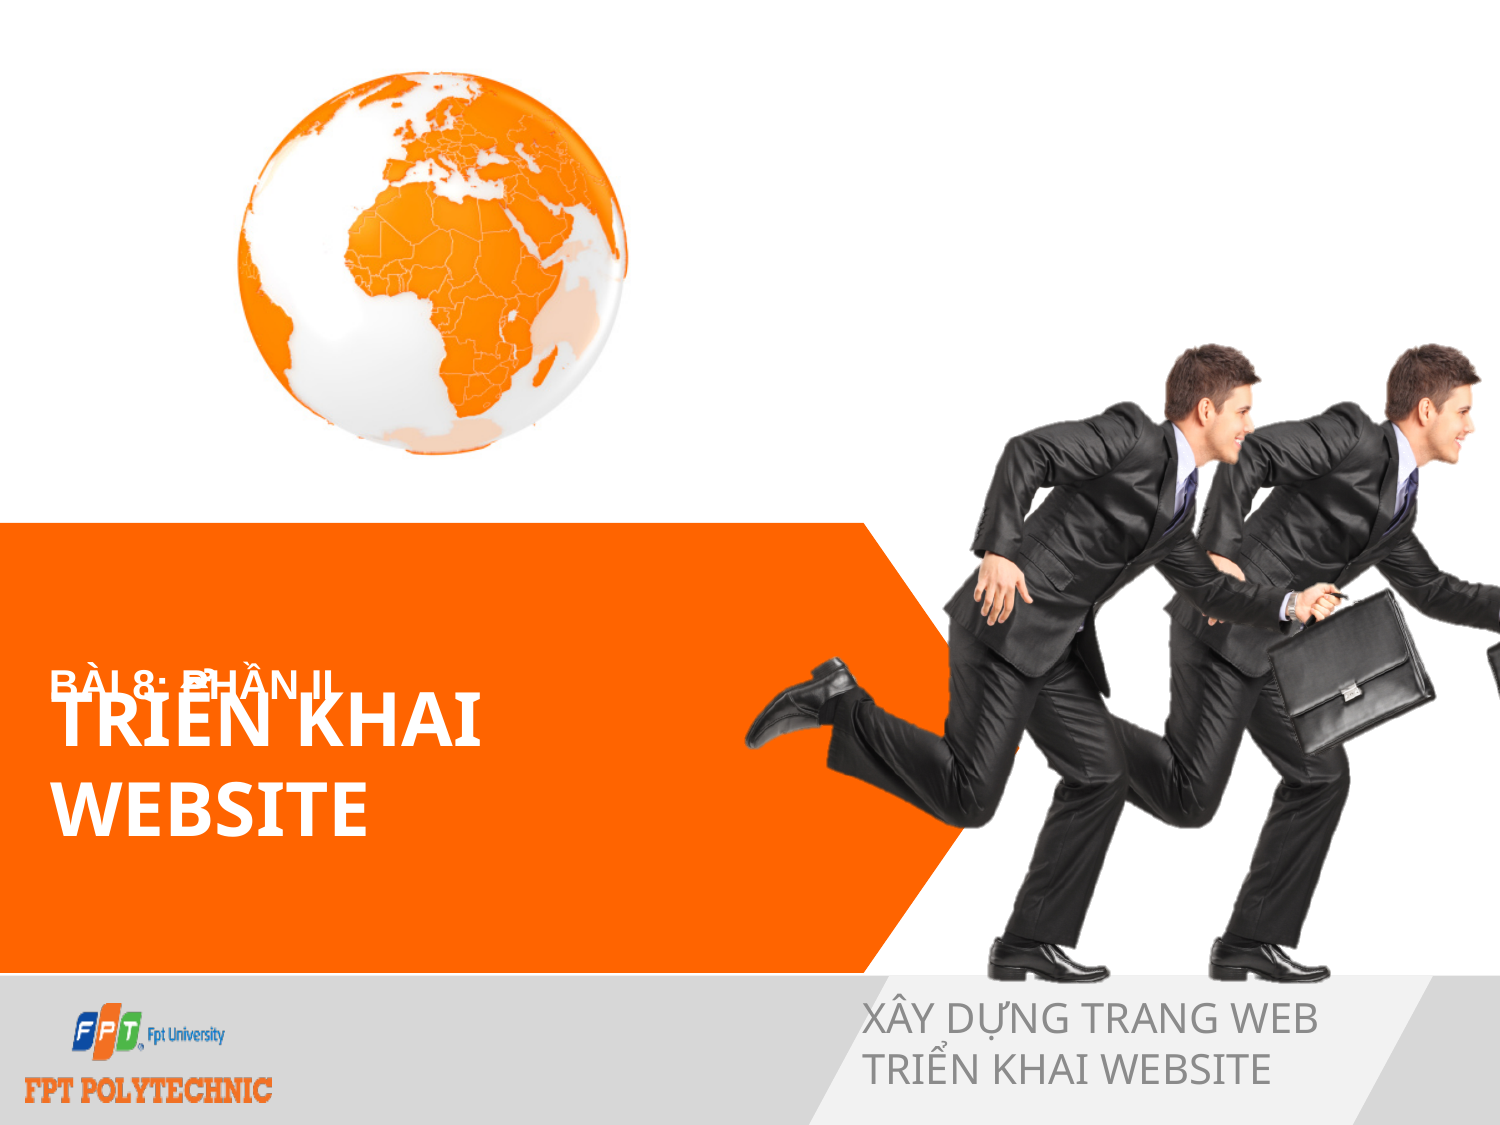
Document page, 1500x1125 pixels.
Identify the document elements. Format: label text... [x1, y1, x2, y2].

picture [25, 1003, 272, 1103]
subtitle Xây dựng trang web Triển khai website [862, 992, 1425, 1094]
title Triển khai website [30, 640, 769, 882]
text_box Bài 8: Phần II [34, 650, 349, 715]
picture [735, 324, 1500, 1001]
picture [174, 10, 688, 516]
